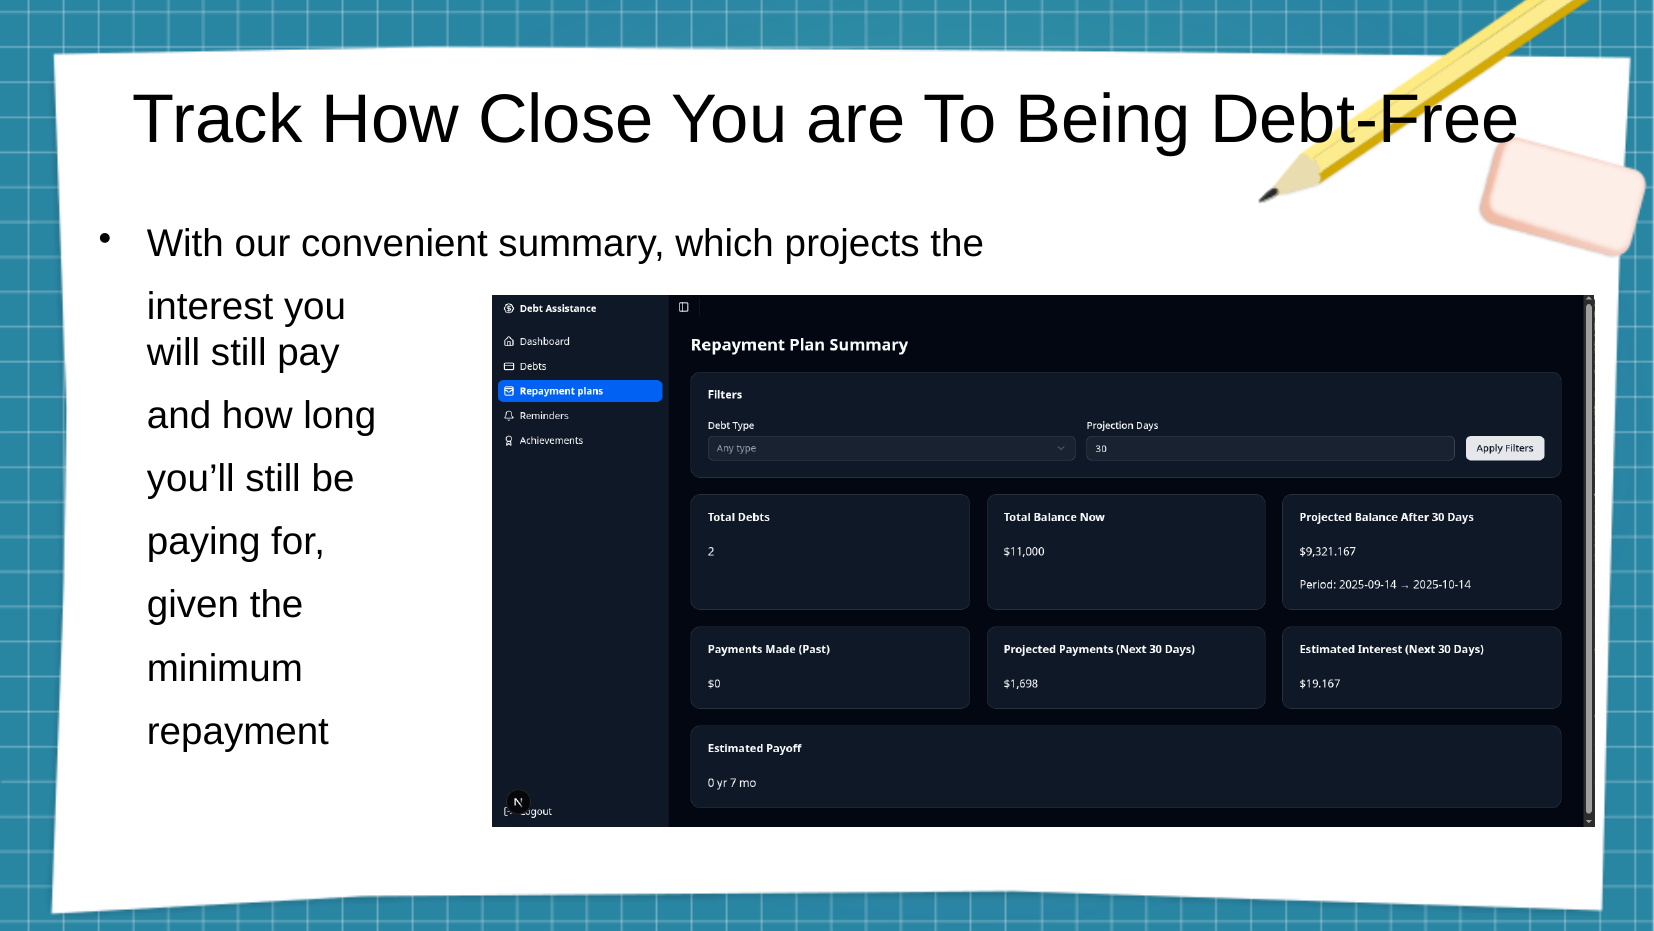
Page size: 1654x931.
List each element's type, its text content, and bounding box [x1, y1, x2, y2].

title Track How Close You are To Being Debt-Free [82, 37, 1571, 193]
list With our convenient summary, which projects the interest you will still pay and how long you’ll still be paying for, given the minimum repayment [82, 217, 1571, 757]
picture [0, 0, 1654, 931]
